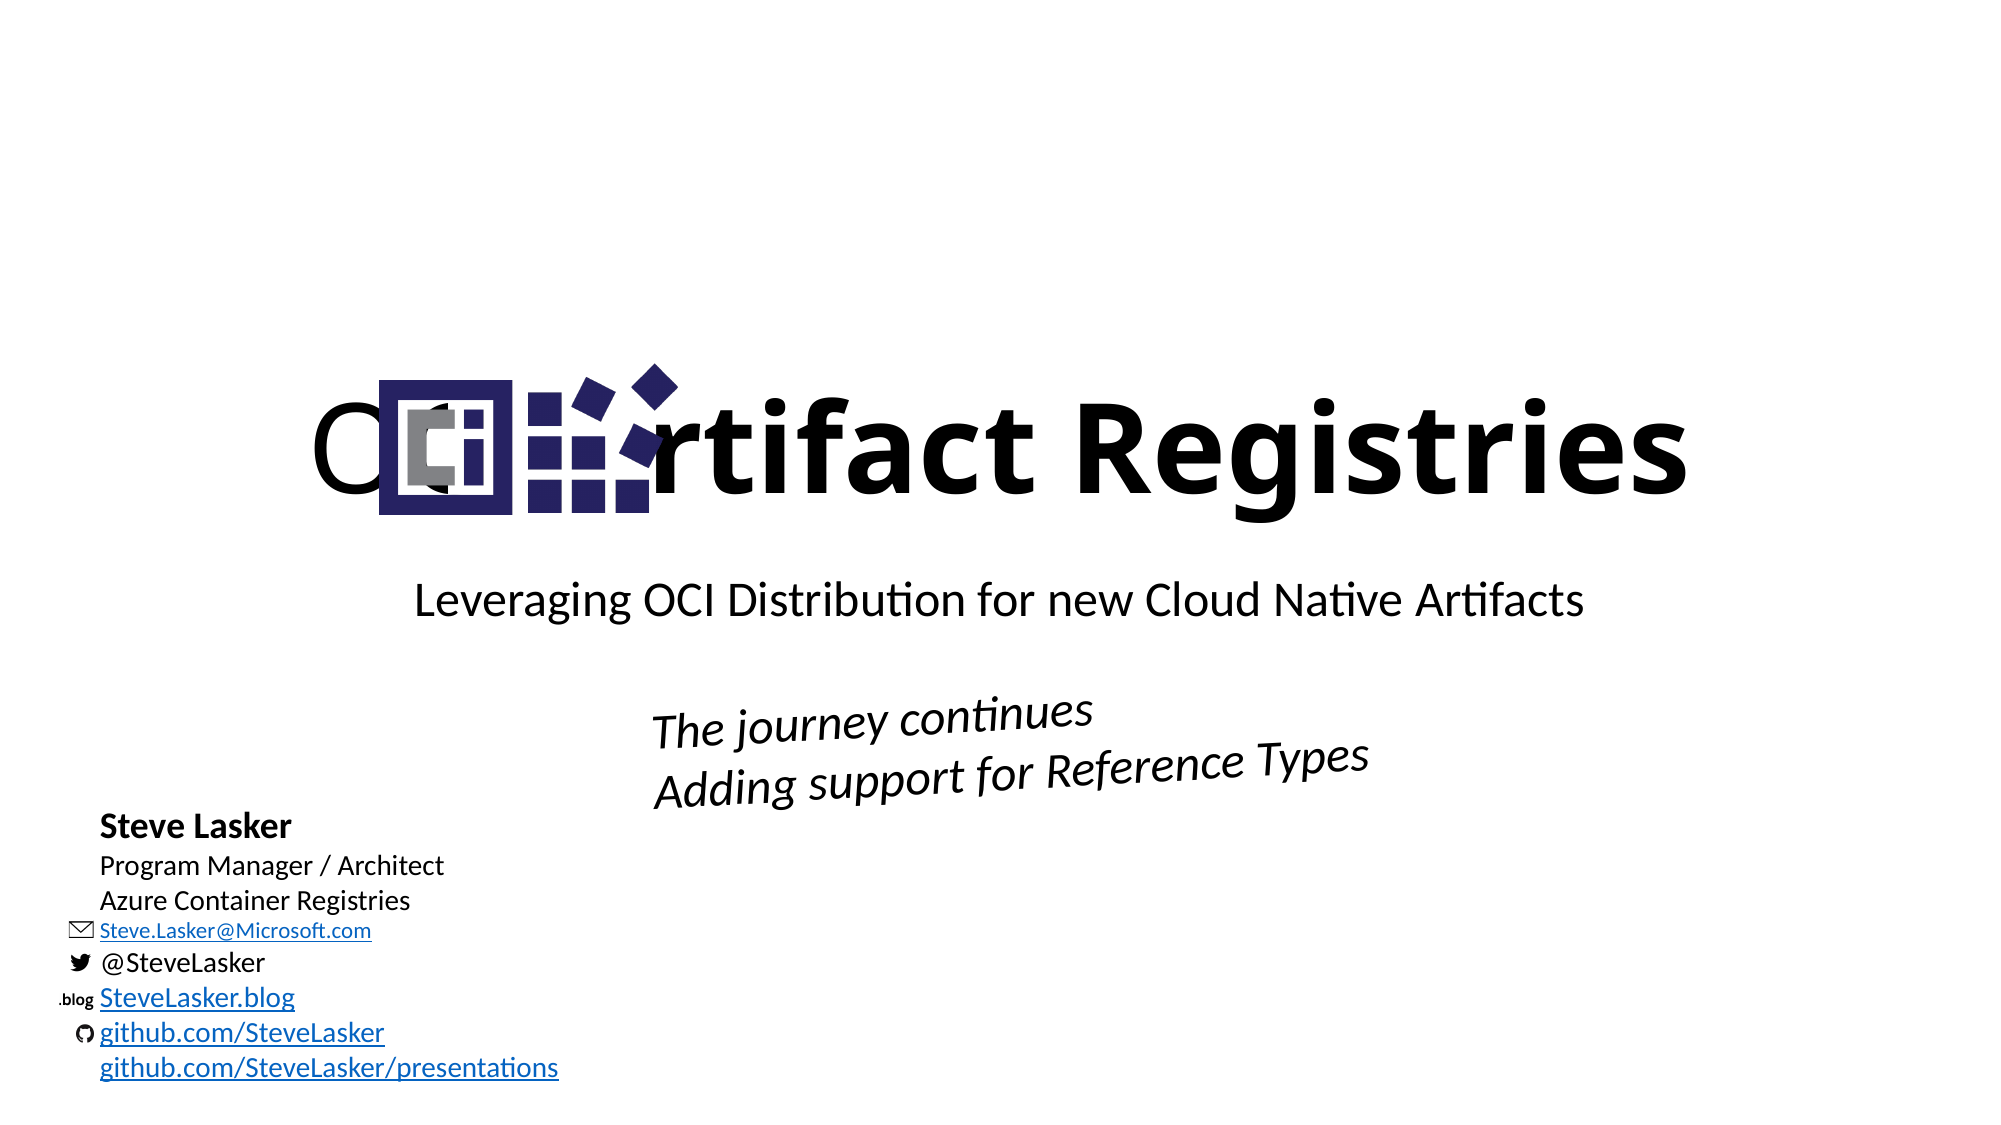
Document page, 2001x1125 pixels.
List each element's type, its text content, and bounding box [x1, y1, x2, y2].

picture [528, 363, 678, 513]
title OCI Artifact Registries [249, 266, 1750, 529]
picture [76, 1024, 94, 1043]
text_box Steve Lasker Program Manager / Architect Azure Container Registries Steve.Lasker@Microsoft.com @SteveLasker SteveLasker.blog github.com/SteveLasker github.com/SteveLasker/presentations [84, 793, 603, 1091]
picture [59, 993, 94, 1010]
subtitle Leveraging OCI Distribution for new Cloud Native Artifacts [249, 565, 1750, 837]
text_box The journey continues Adding support for Reference Types [633, 651, 1387, 828]
picture [376, 378, 526, 517]
picture [68, 920, 94, 938]
picture [67, 952, 94, 973]
